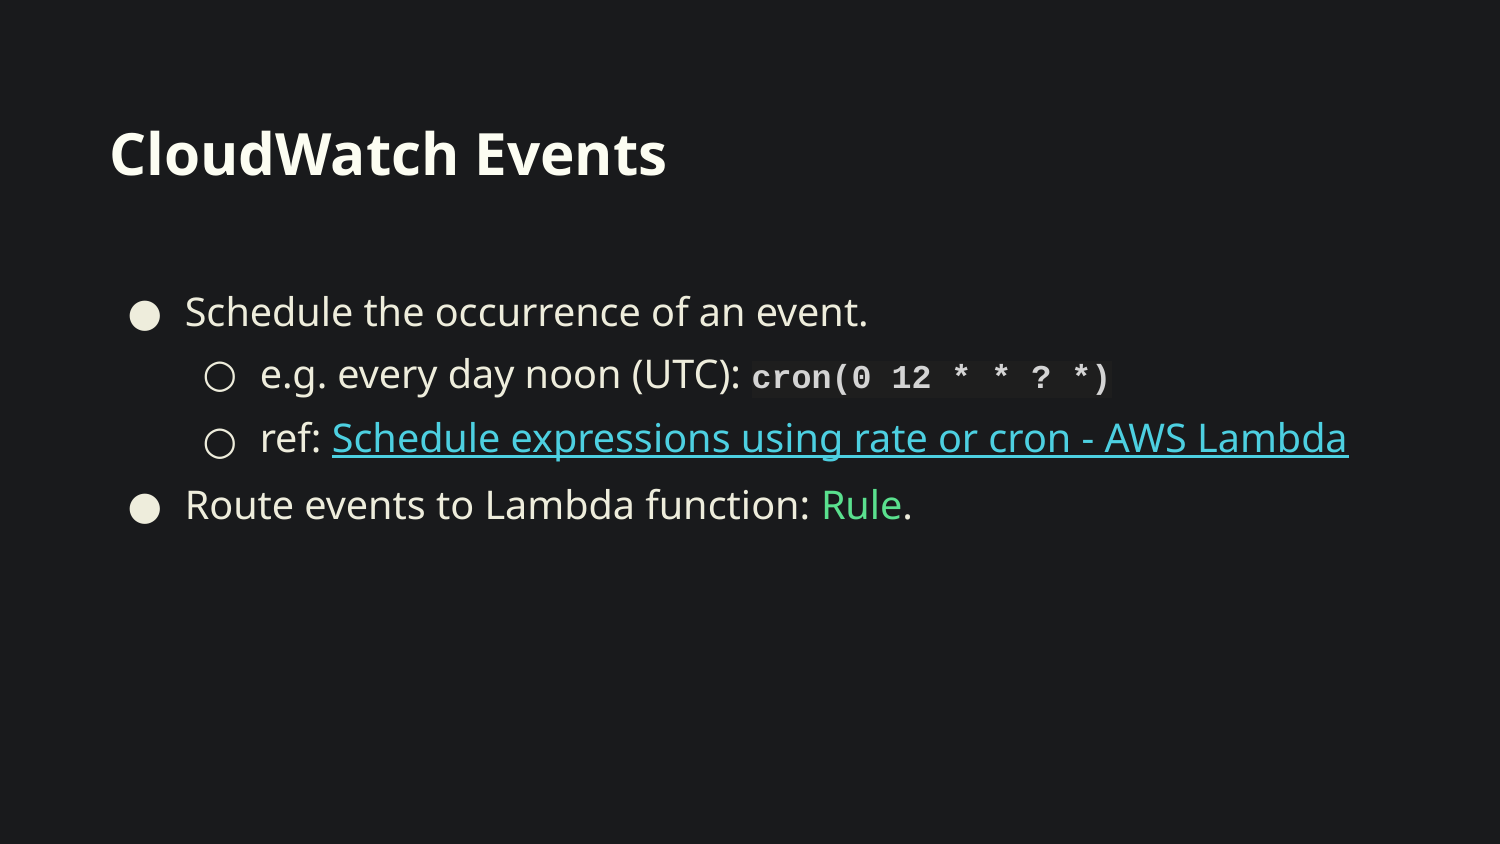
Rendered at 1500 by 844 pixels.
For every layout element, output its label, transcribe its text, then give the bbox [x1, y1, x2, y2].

title CloudWatch Events [94, 72, 1414, 232]
list Schedule the occurrence of an event. e.g. every day noon (UTC): cron(0 12 * * ? *) ref: Schedule expressions using rate or cron - AWS Lambda Route events to Lambda function: Rule. [94, 257, 1414, 789]
